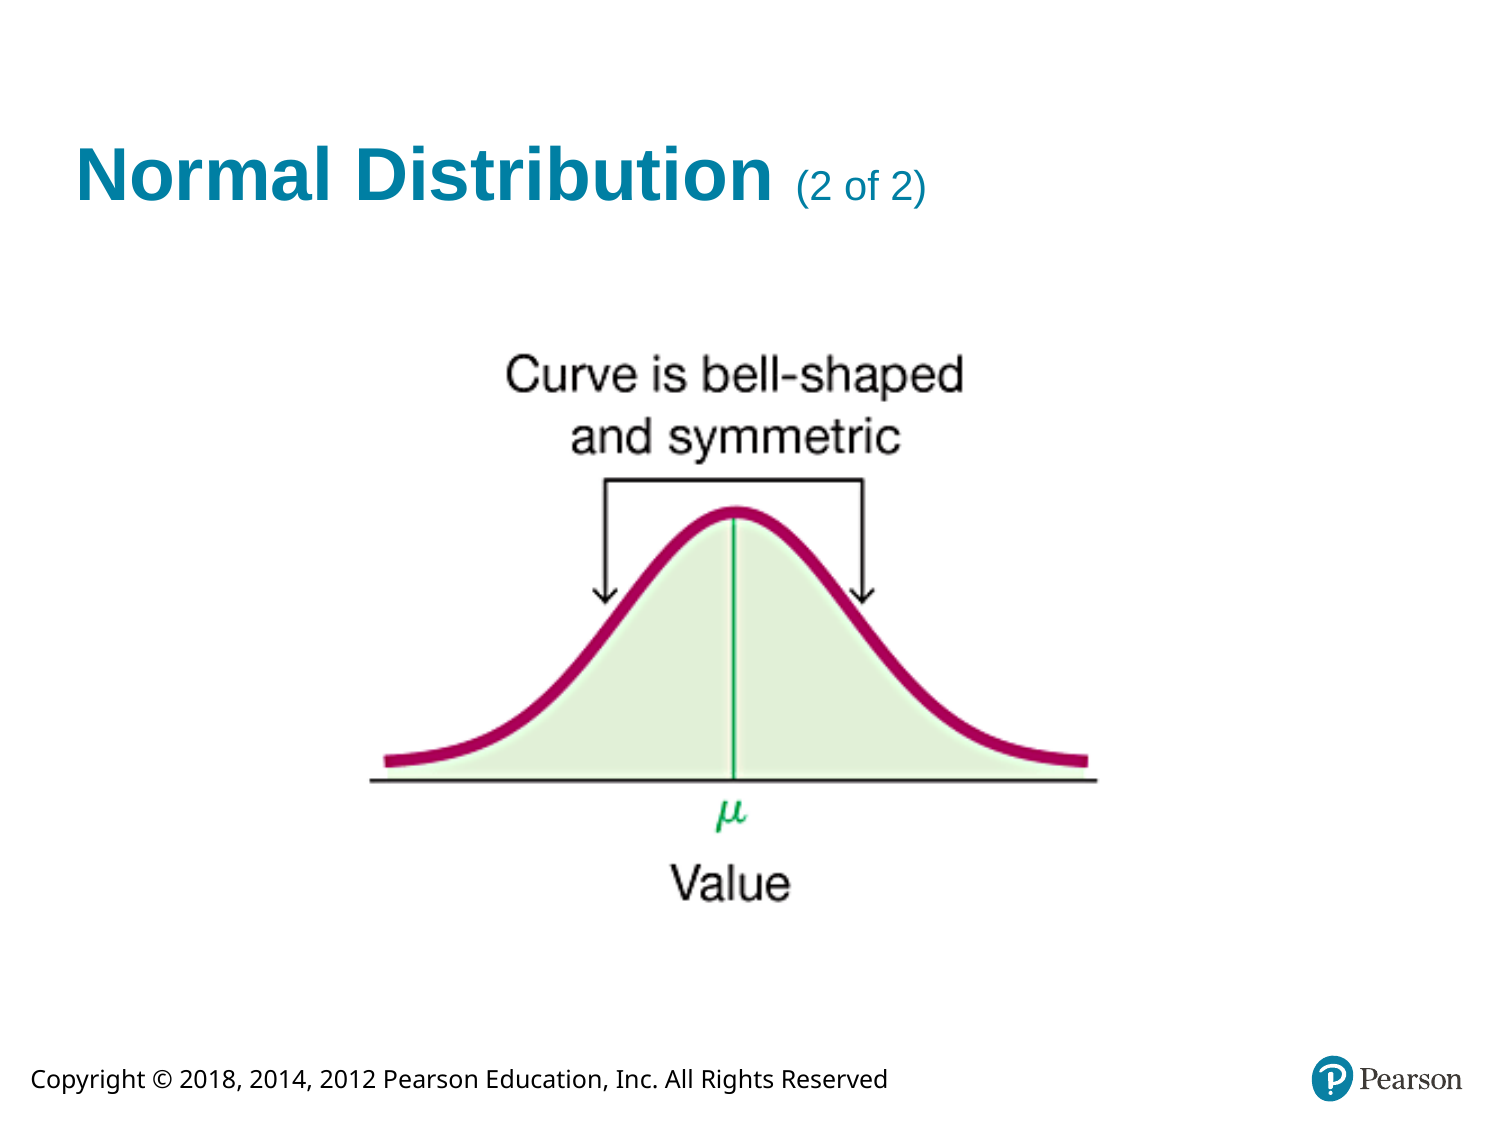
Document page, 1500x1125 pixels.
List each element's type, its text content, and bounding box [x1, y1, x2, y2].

title Normal Distribution (2 of 2) [75, 35, 1425, 216]
picture [332, 329, 1118, 931]
